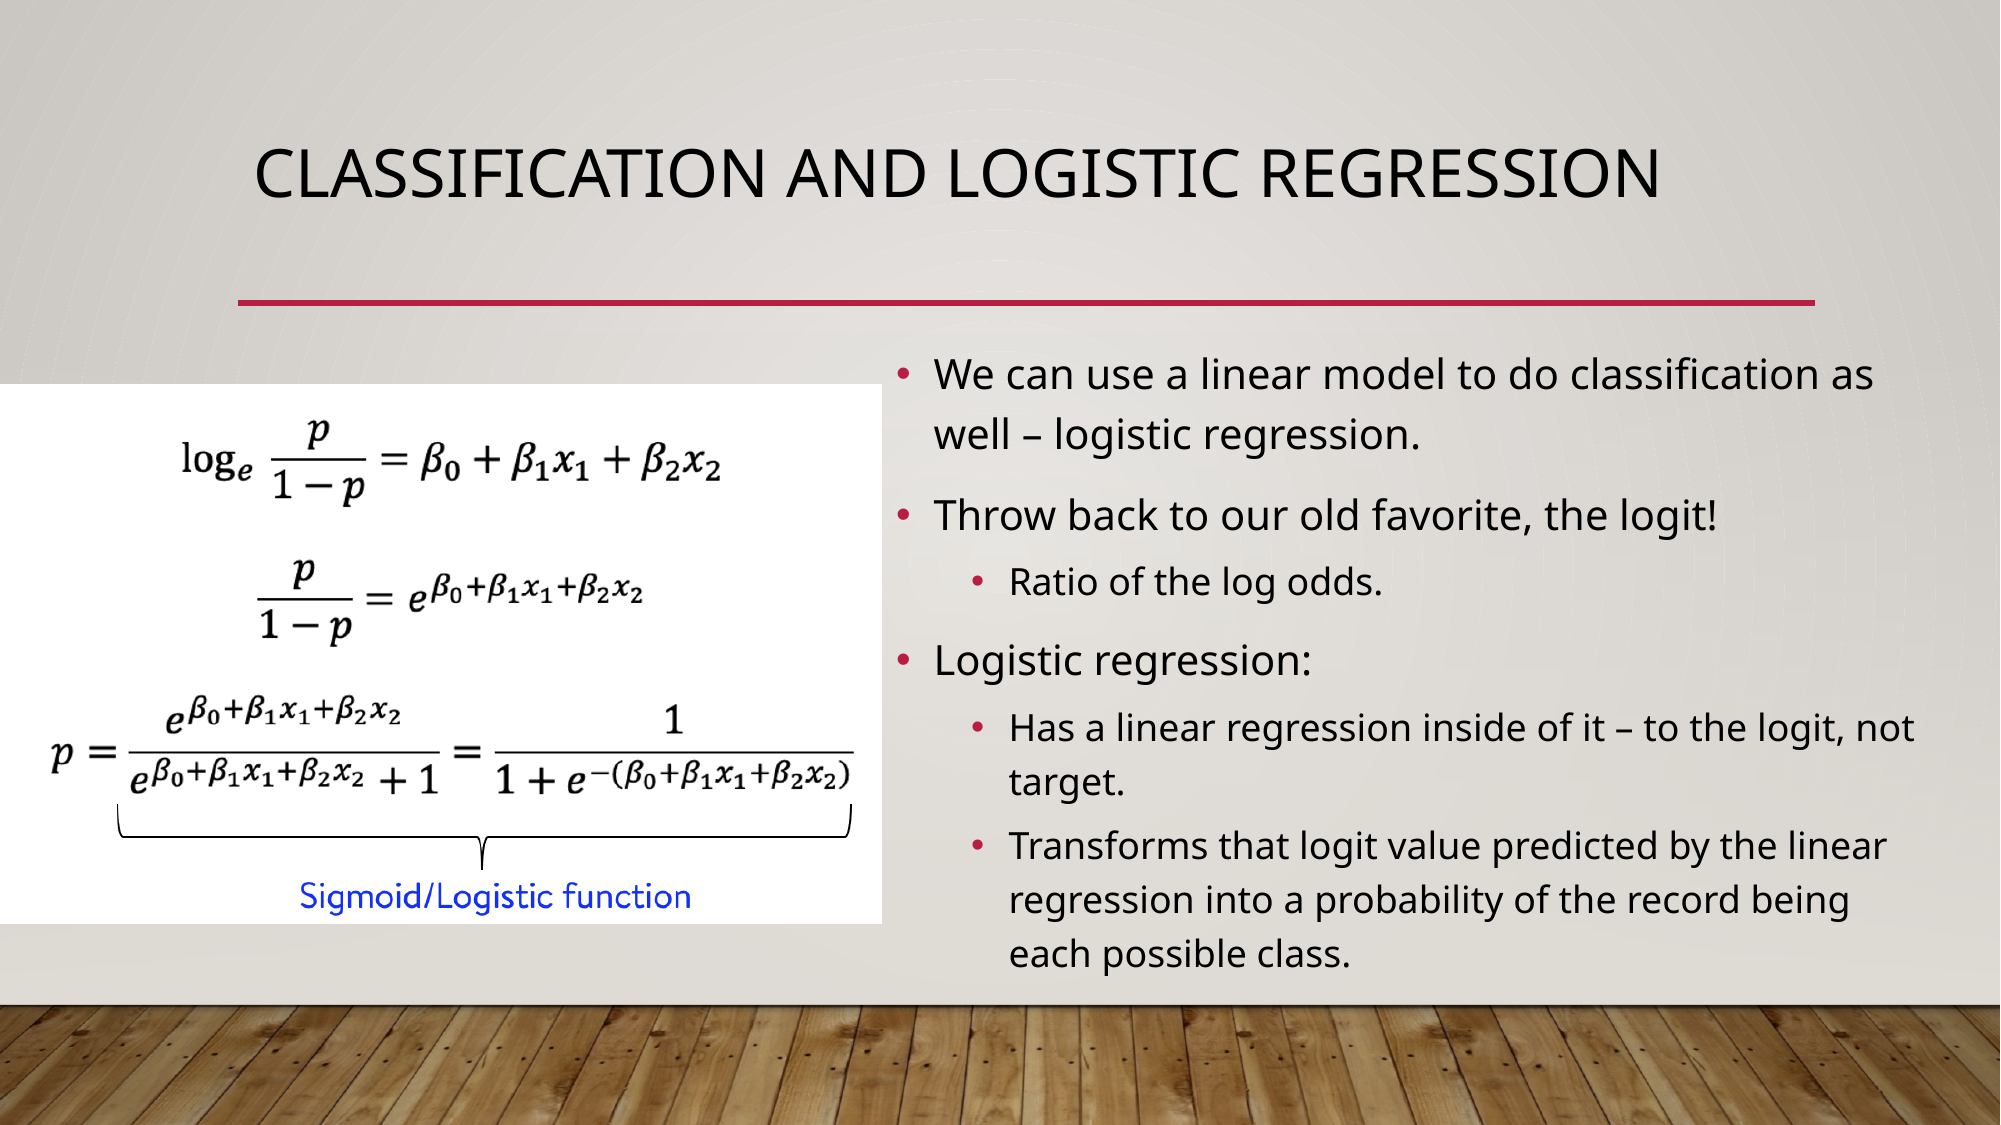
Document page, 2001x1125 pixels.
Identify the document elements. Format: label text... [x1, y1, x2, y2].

picture [0, 384, 882, 924]
picture [0, 1005, 2000, 1125]
list We can use a linear model to do classification as well – logistic regression. Throw back to our old favorite, the logit! Ratio of the log odds. Logistic regression: Has a linear regression inside of it – to the logit, not target. Transforms that logit value predicted by the linear regression into a probability of the record being each possible class. [881, 330, 1960, 993]
title Classification and Logistic Regression [238, 131, 1814, 305]
